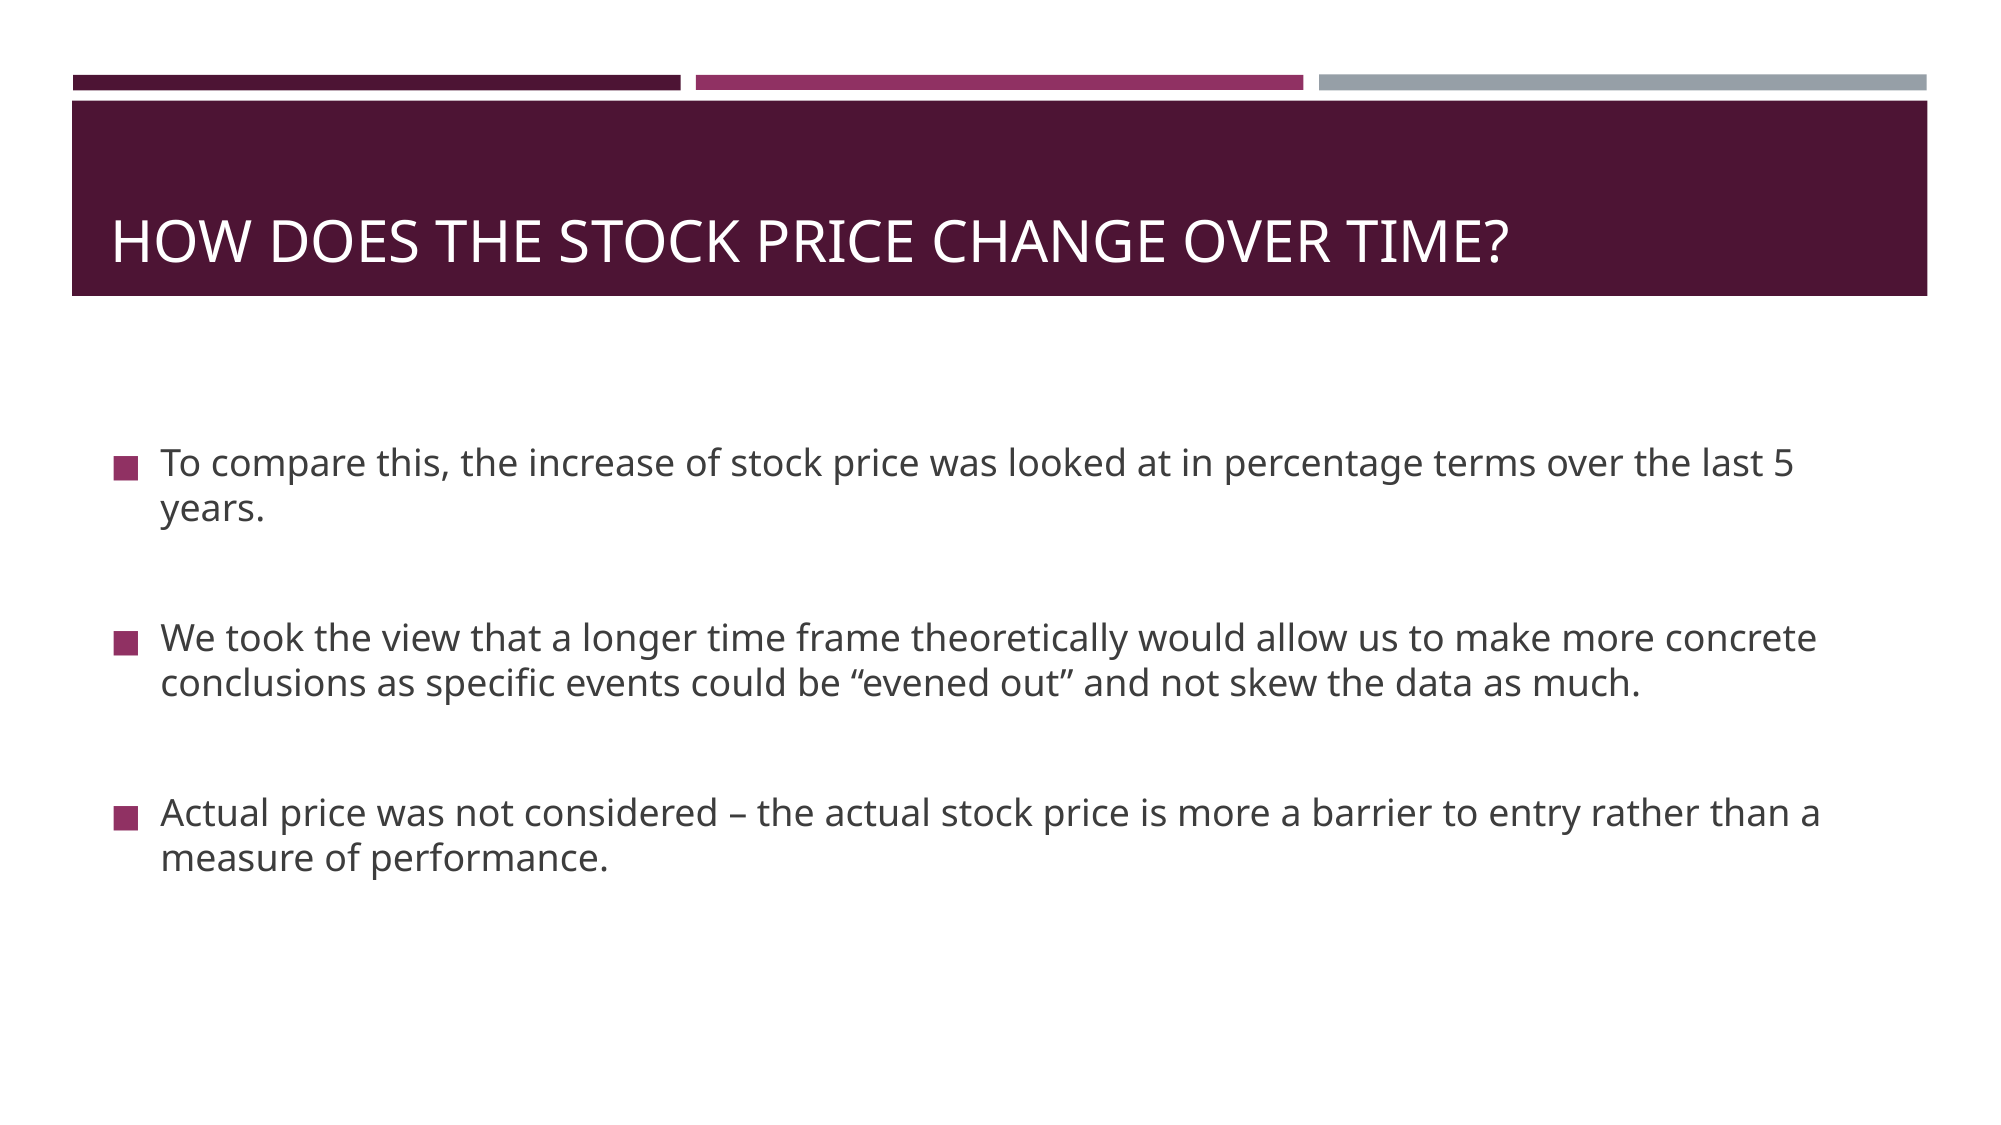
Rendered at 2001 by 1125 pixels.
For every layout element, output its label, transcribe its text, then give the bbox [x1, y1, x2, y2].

title HOW DOES THE STOCK PRICE CHANGE OVER TIME? [95, 115, 1905, 282]
list To compare this, the increase of stock price was looked at in percentage terms over the last 5 years. We took the view that a longer time frame theoretically would allow us to make more concrete conclusions as specific events could be “evened out” and not skew the data as much. Actual price was not considered – the actual stock price is more a barrier to entry rather than a measure of performance. [95, 357, 1905, 962]
